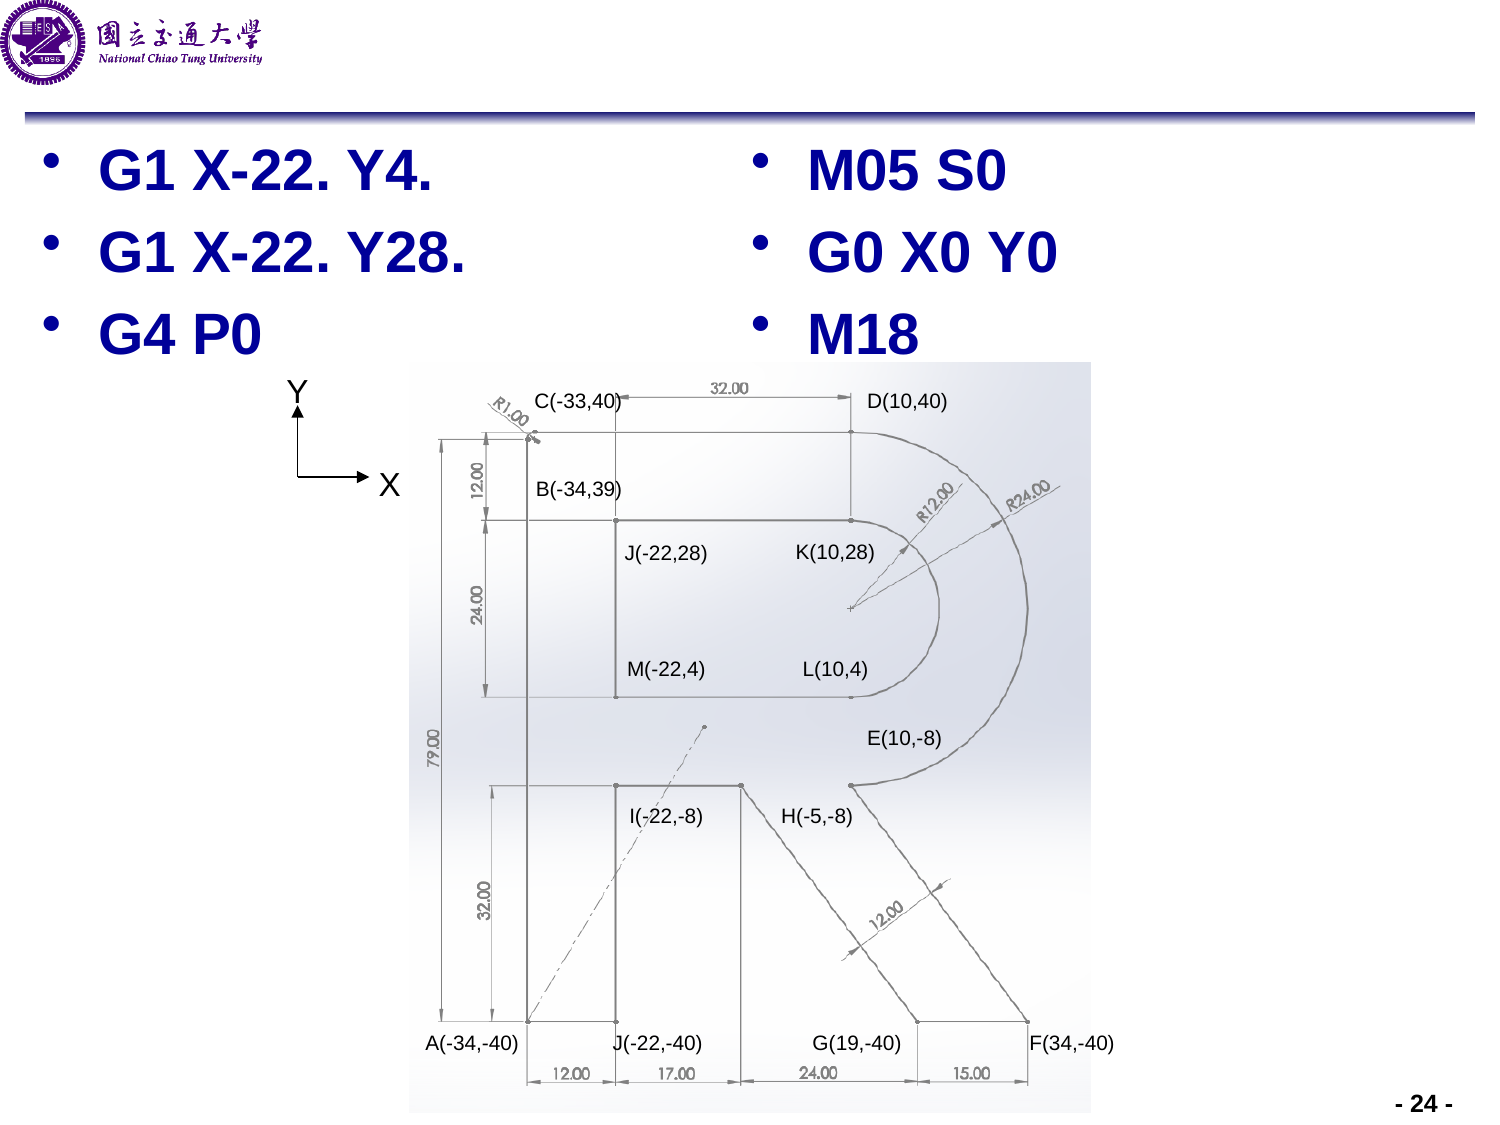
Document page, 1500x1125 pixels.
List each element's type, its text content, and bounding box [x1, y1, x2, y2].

text_box F(34,-40) [1096, 1021, 1131, 1062]
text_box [277, 362, 410, 499]
list G1 X-22. Y4. G1 X-22. Y28. G4 P0 M05 S0 G0 X0 Y0 M18 [26, 125, 1475, 1099]
picture [409, 362, 1091, 1113]
picture [0, 0, 262, 85]
